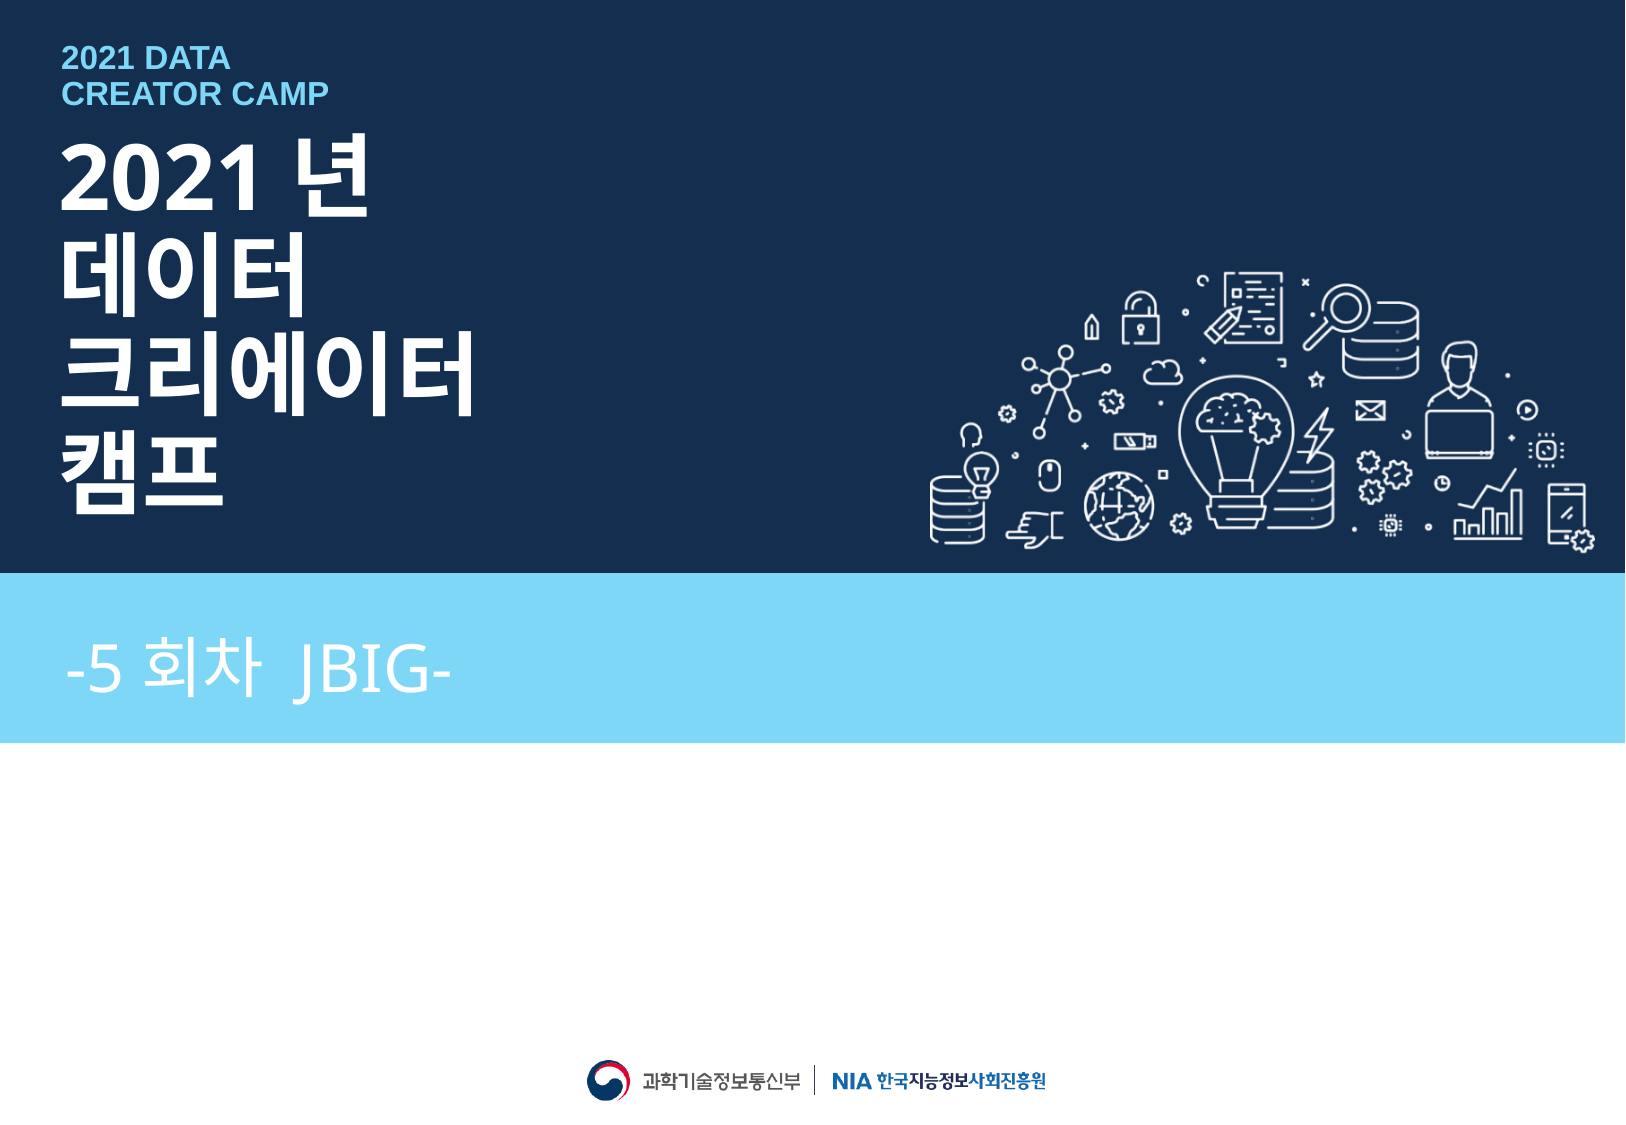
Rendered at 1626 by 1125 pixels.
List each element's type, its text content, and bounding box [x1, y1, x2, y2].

text_box [0, 573, 1625, 744]
text_box -5회차 JBIG- [50, 575, 1240, 715]
picture [832, 975, 1045, 1125]
picture [587, 975, 800, 1125]
picture [0, 0, 1625, 670]
